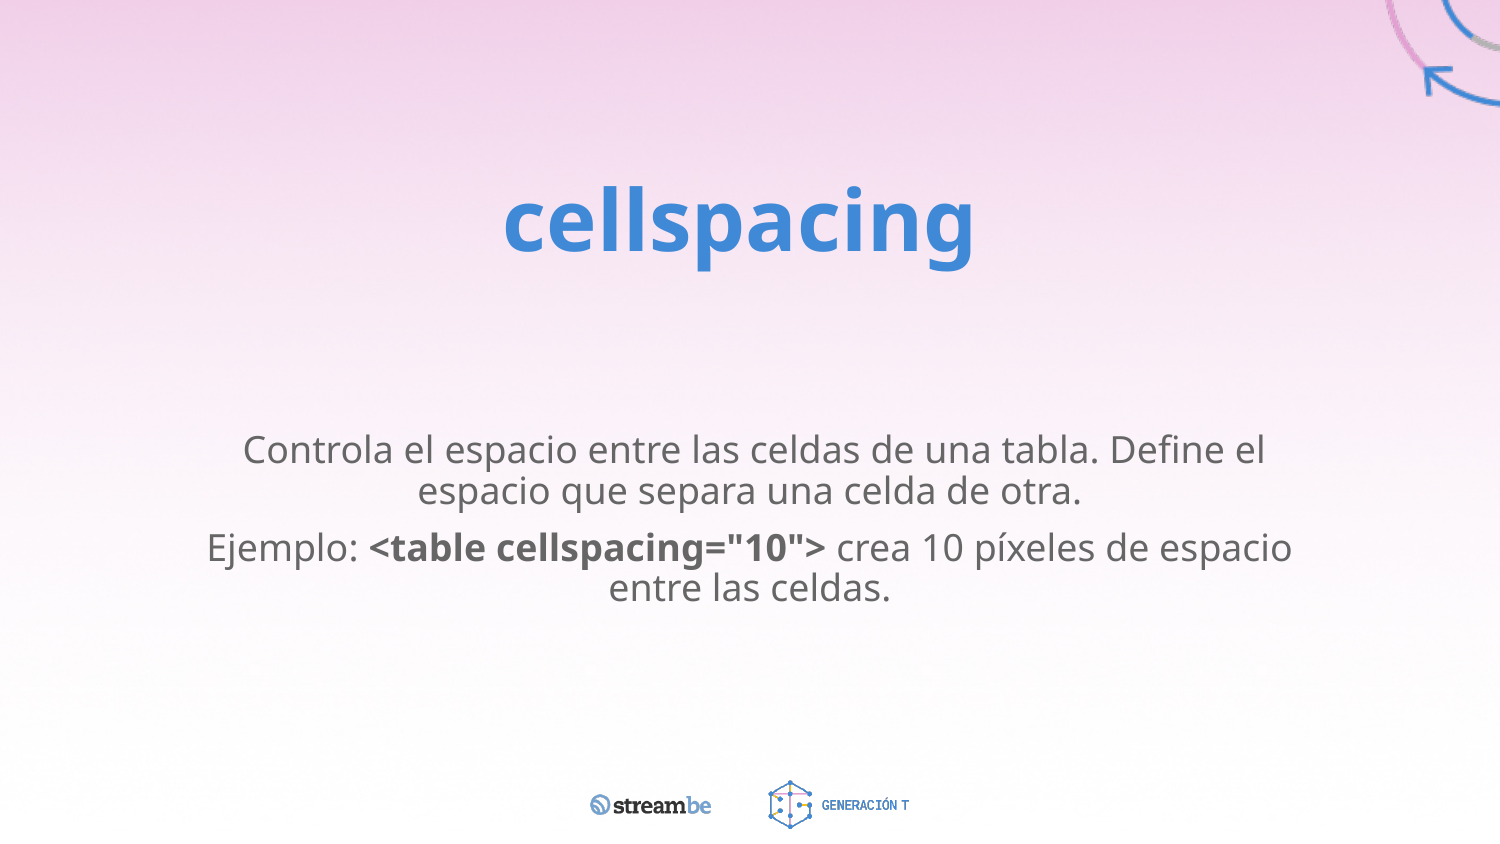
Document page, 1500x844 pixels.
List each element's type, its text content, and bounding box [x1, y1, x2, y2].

subtitle Controla el espacio entre las celdas de una tabla. Define el espacio que separa una celda de otra. Ejemplo: <table cellspacing="10"> crea 10 píxeles de espacio entre las celdas. [187, 307, 1313, 647]
picture [0, 0, 1500, 844]
title cellspacing [177, 131, 1303, 276]
